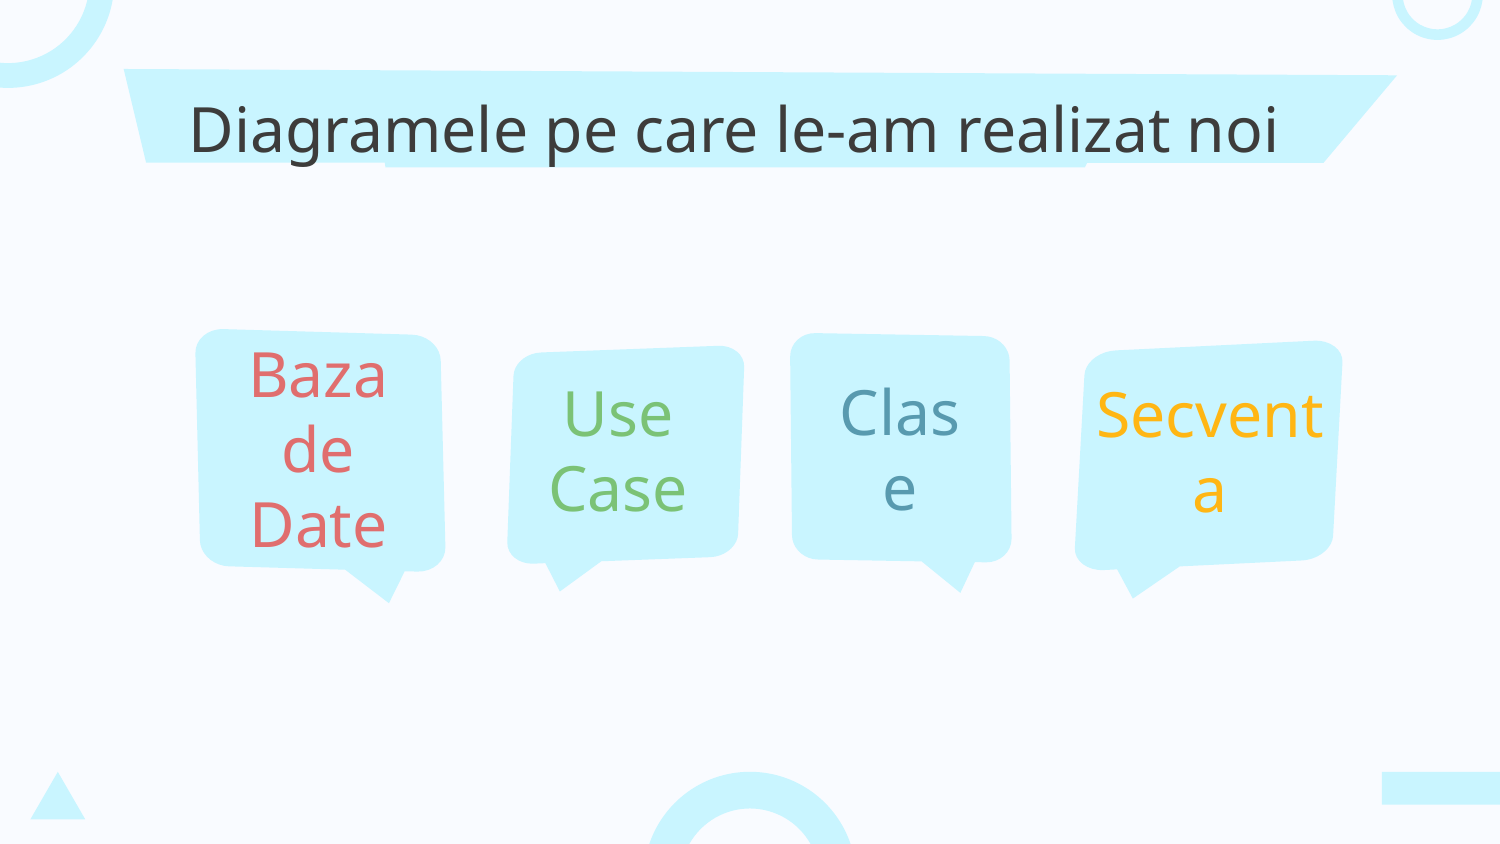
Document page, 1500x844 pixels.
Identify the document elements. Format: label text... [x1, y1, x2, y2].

text_box Secventa [1086, 408, 1333, 492]
text_box Baza de Date [210, 407, 427, 489]
title Diagramele pe care le-am realizat noi [102, 80, 1367, 175]
text_box [123, 68, 1398, 112]
text_box [507, 345, 745, 592]
text_box Clase [825, 406, 975, 490]
text_box [790, 333, 1012, 593]
text_box [195, 329, 446, 604]
text_box Use Case [543, 408, 693, 490]
text_box [1074, 340, 1343, 599]
